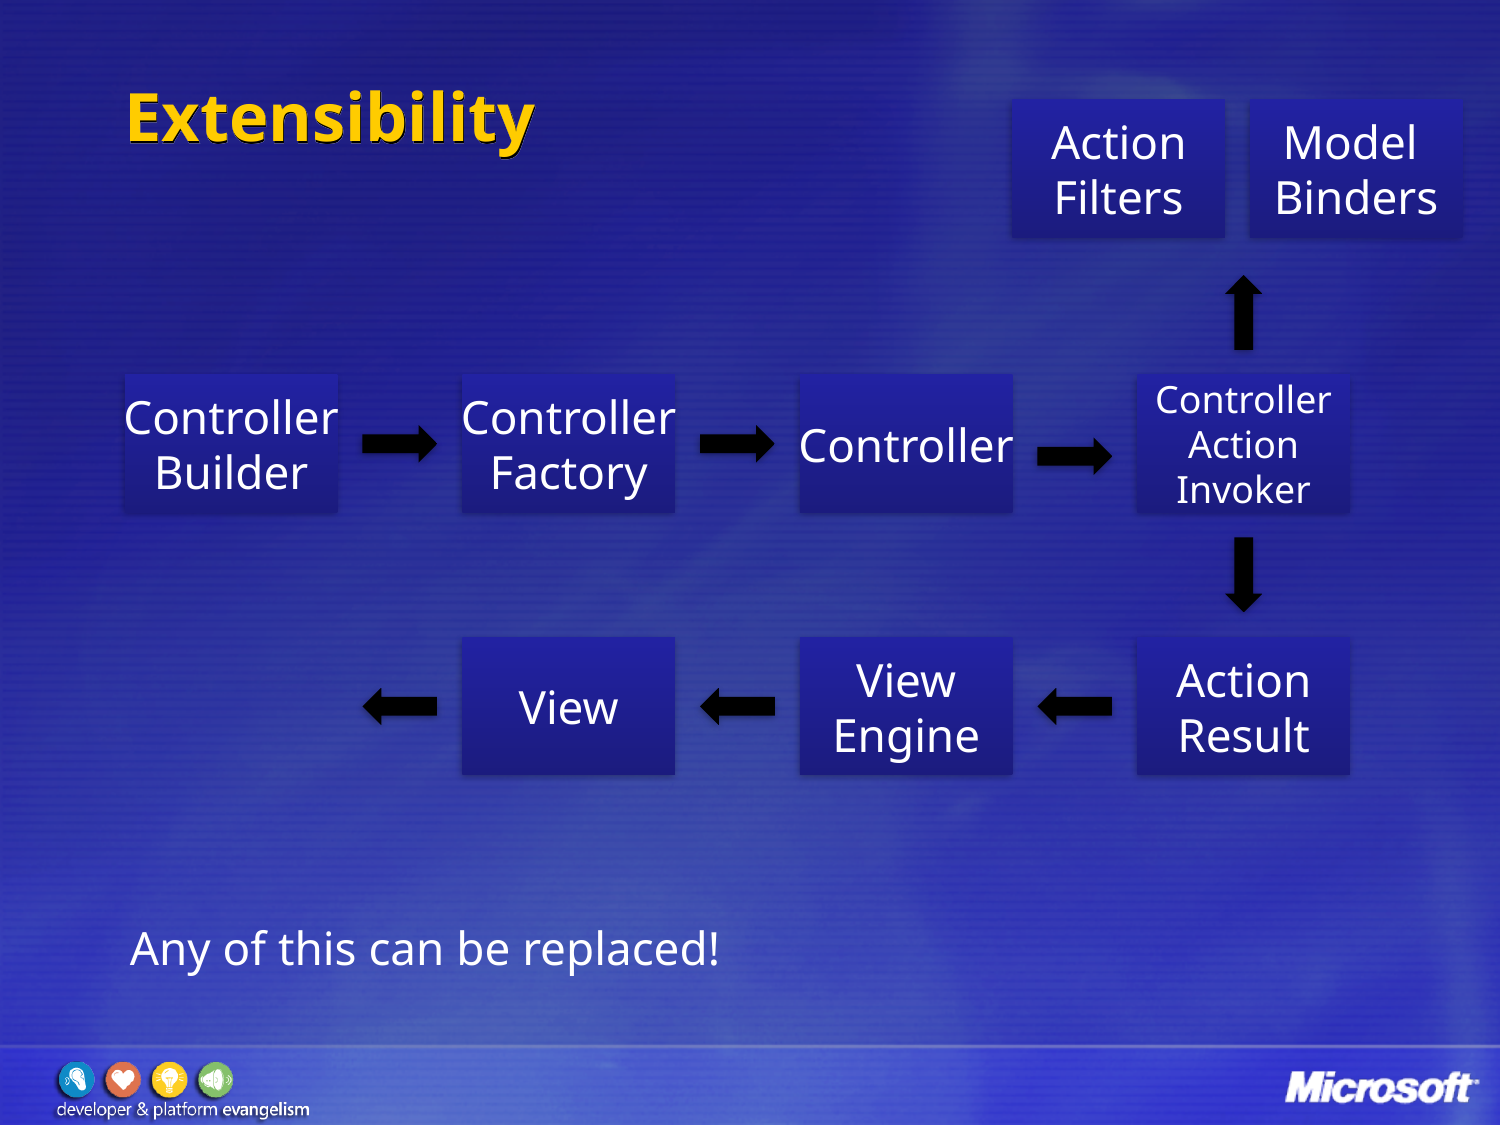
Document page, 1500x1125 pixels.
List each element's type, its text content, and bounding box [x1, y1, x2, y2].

text_box Model Binders [1249, 99, 1463, 238]
text_box [1224, 275, 1263, 351]
text_box Controller Builder [124, 374, 338, 513]
text_box [362, 425, 438, 463]
picture [0, 0, 1500, 1125]
text_box Action Result [1137, 637, 1350, 775]
text_box Controller Factory [462, 374, 675, 513]
text_box Controller Action Invoker [1137, 374, 1350, 513]
text_box [1224, 537, 1263, 613]
text_box View [462, 637, 675, 775]
text_box Action Filters [1012, 99, 1225, 238]
text_box [362, 687, 438, 726]
text_box View Engine [799, 637, 1013, 775]
text_box Any of this can be replaced! [115, 912, 736, 983]
text_box [699, 425, 775, 463]
title Extensibility [108, 64, 1392, 166]
text_box Controller [799, 374, 1013, 513]
text_box [1037, 437, 1113, 475]
text_box [699, 687, 775, 726]
text_box [1037, 687, 1113, 726]
